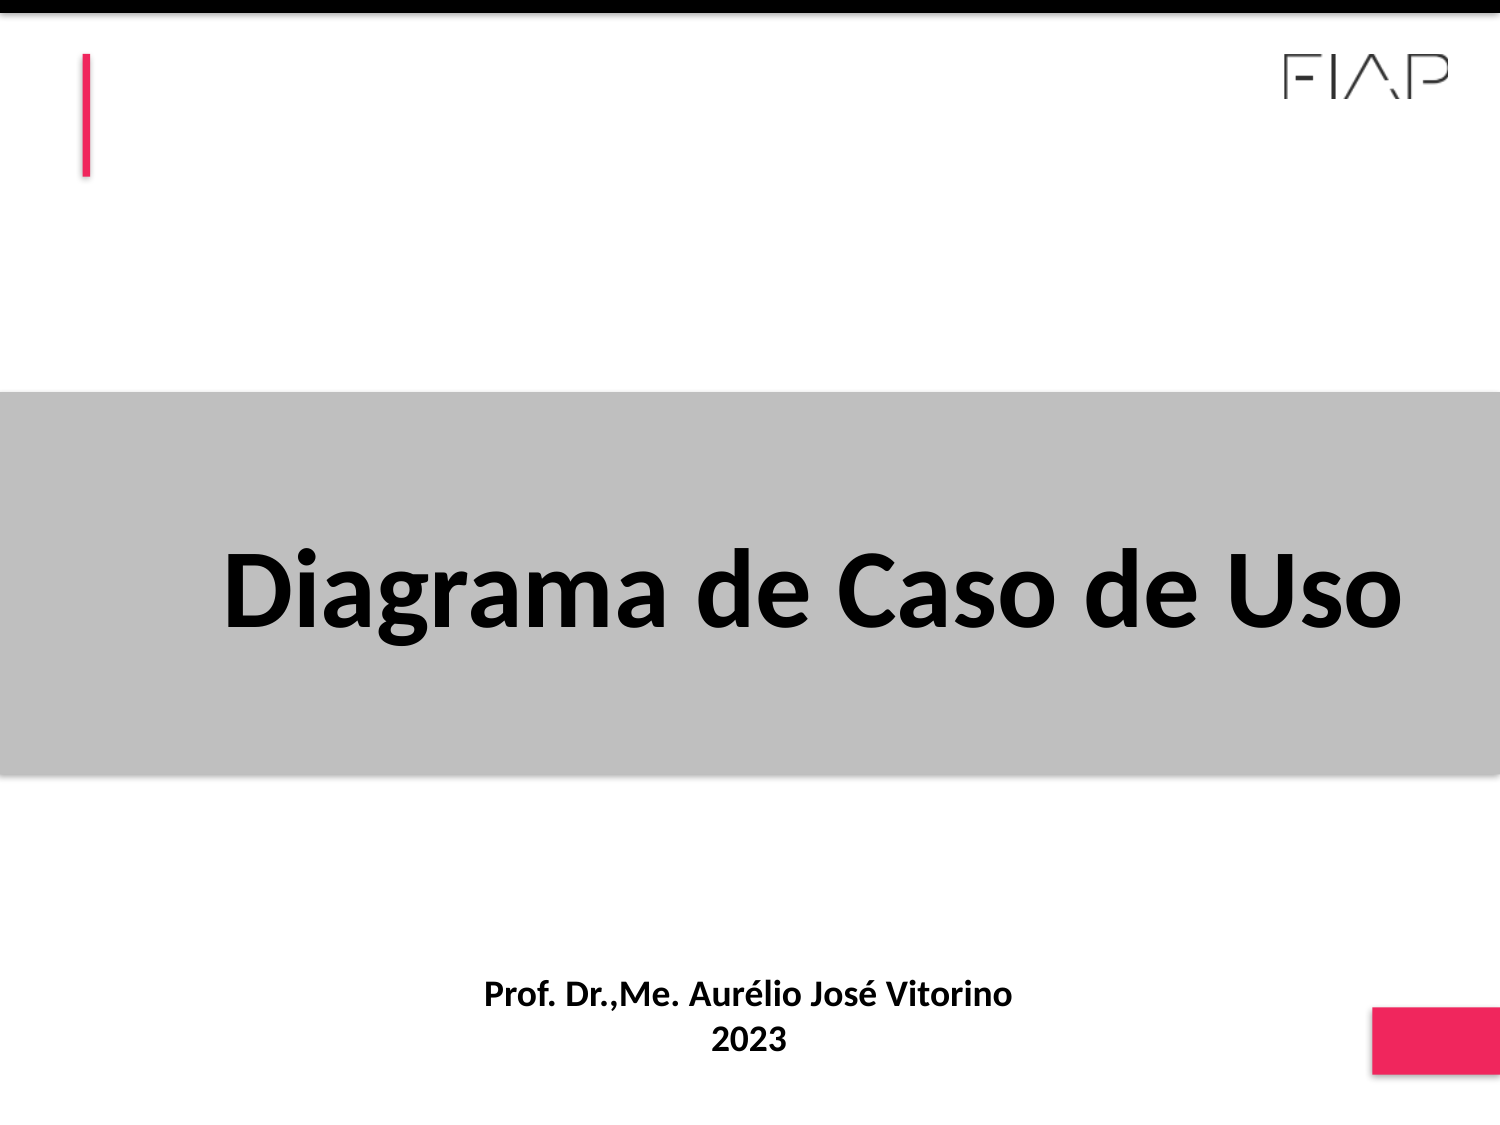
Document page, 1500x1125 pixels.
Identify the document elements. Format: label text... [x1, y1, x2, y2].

text_box Prof. Dr.,Me. Aurélio José Vitorino 2023 [469, 961, 1029, 1067]
text_box [1372, 1007, 1500, 1075]
text_box [0, 391, 1500, 775]
text_box [0, 0, 1500, 14]
text_box Diagrama de Caso de Uso [207, 507, 1421, 658]
picture [1283, 53, 1449, 99]
text_box [82, 53, 91, 177]
